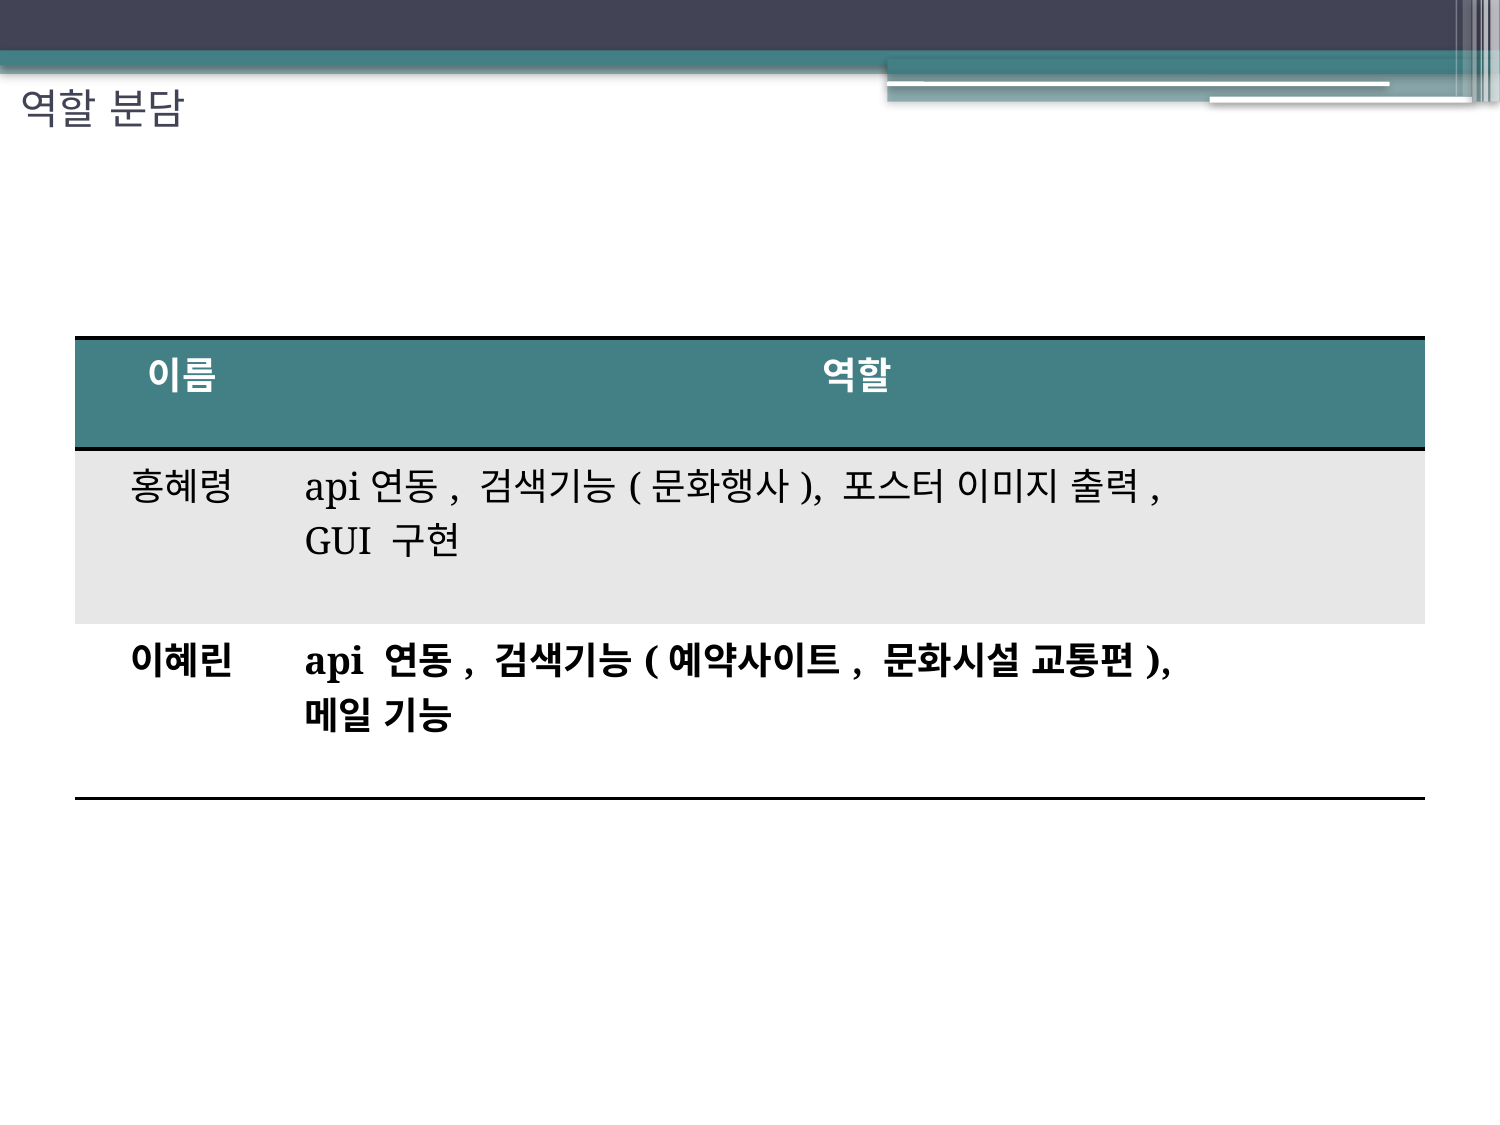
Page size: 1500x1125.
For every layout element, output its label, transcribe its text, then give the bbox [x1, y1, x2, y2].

table_header 역할 [289, 340, 1425, 447]
table_cell api 연동, 검색기능(예약사이트, 문화시설 교통편), 메일 기능 [289, 624, 1425, 797]
table_cell api연동, 검색기능(문화행사), 포스터 이미지 출력, GUI 구현 [289, 451, 1425, 624]
table_header 이름 [75, 340, 289, 447]
table_cell 홍혜령 [75, 451, 289, 624]
title 역할 분담 [5, 19, 1356, 195]
table_cell 이혜린 [75, 624, 289, 797]
